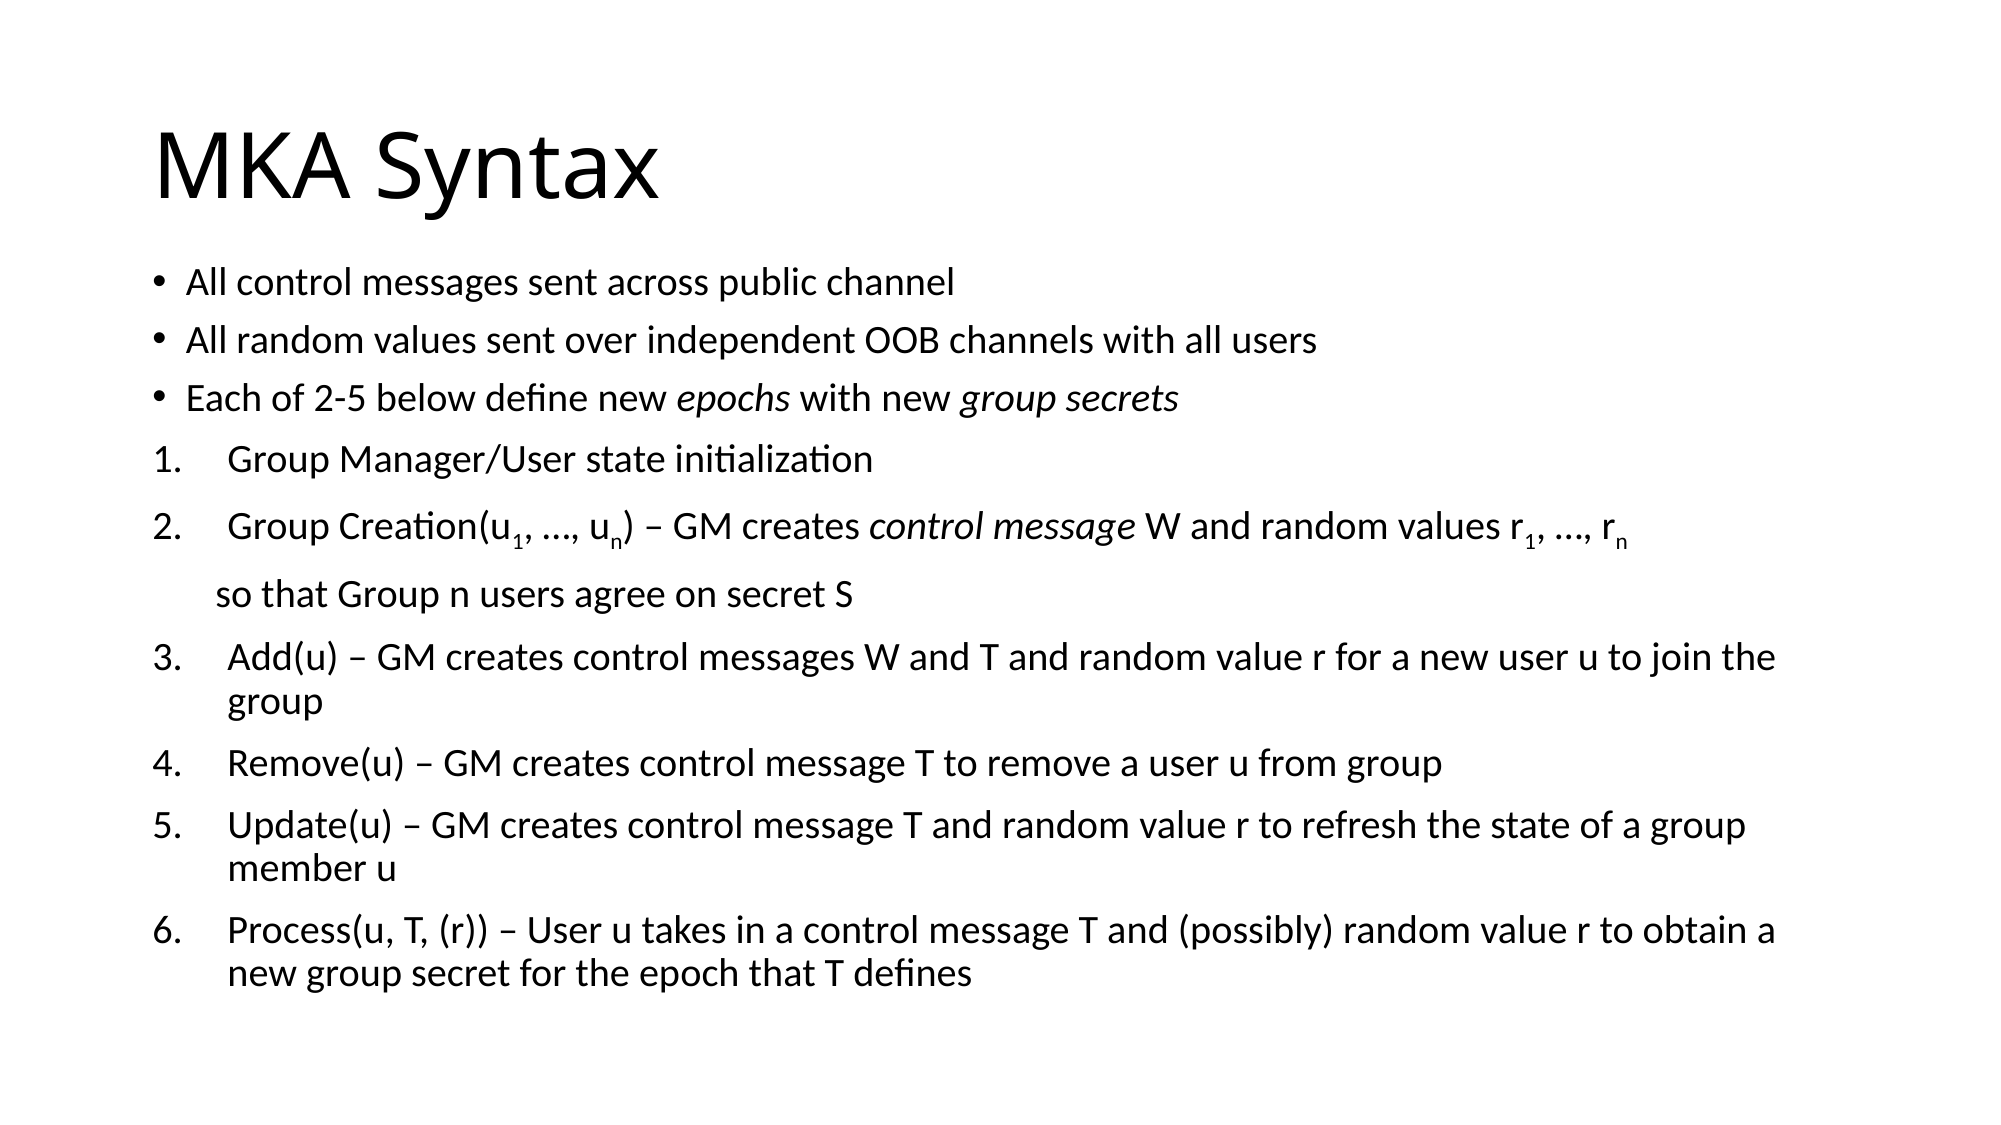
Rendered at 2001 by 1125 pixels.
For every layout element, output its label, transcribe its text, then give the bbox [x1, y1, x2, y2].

list All control messages sent across public channel All random values sent over independent OOB channels with all users Each of 2-5 below define new epochs with new group secrets Group Manager/User state initialization Group Creation(u1, …, un) – GM creates control message W and random values r1, …, rn so that Group n users agree on secret S Add(u) – GM creates control messages W and T and random value r for a new user u to join the group Remove(u) – GM creates control message T to remove a user u from group Update(u) – GM creates control message T and random value r to refresh the state of a group member u Process(u, T, (r)) – User u takes in a control message T and (possibly) random value r to obtain a new group secret for the epoch that T defines [137, 253, 1863, 1014]
title MKA Syntax [137, 59, 1863, 253]
